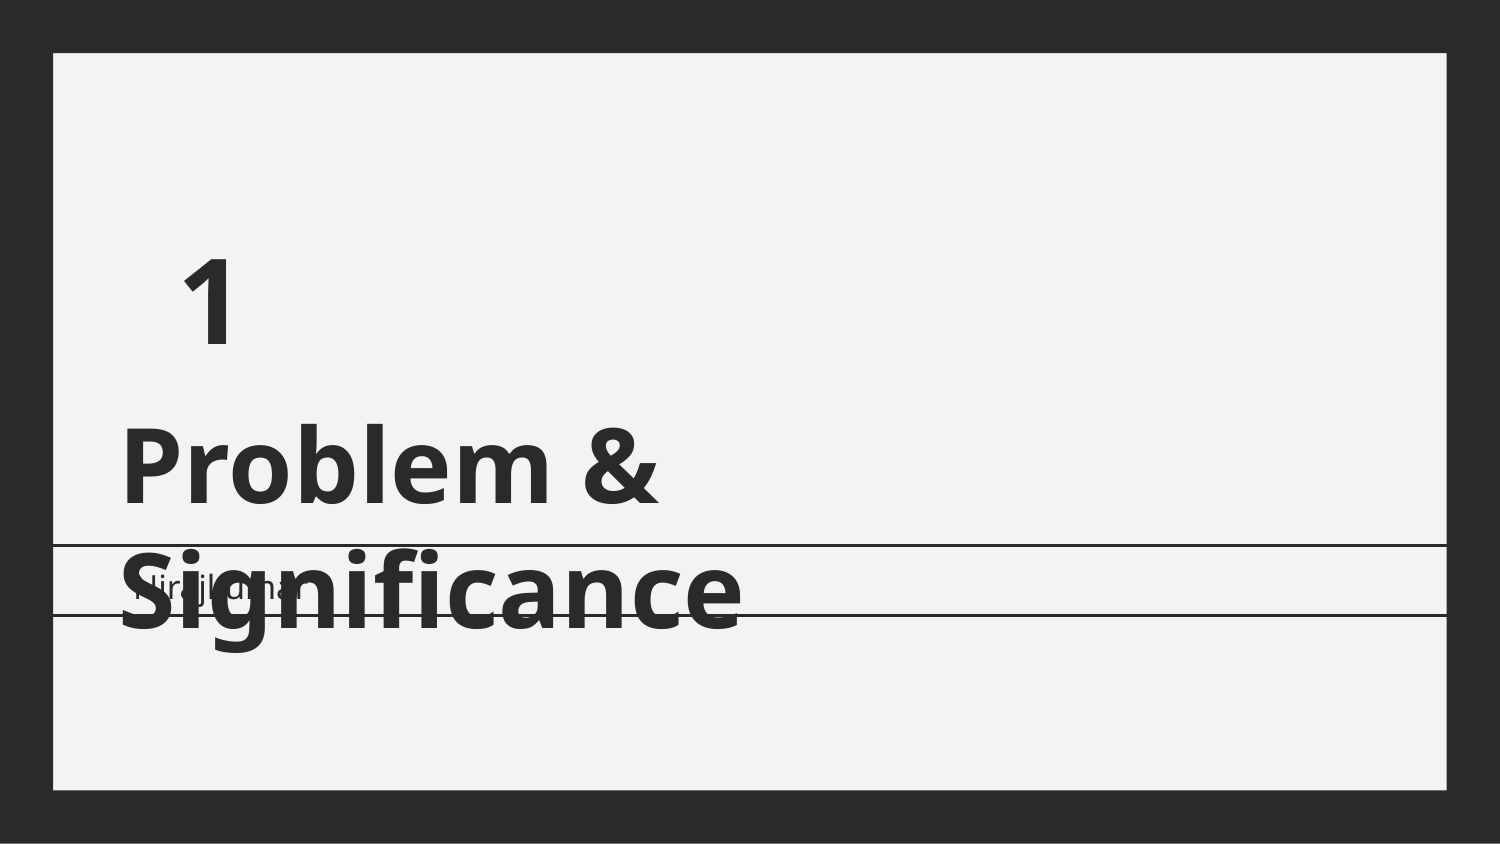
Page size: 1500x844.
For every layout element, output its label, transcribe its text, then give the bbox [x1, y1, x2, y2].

title Problem & Significance [103, 384, 1089, 533]
subtitle Nirajkumar [118, 554, 869, 607]
title 1 [102, 209, 322, 365]
